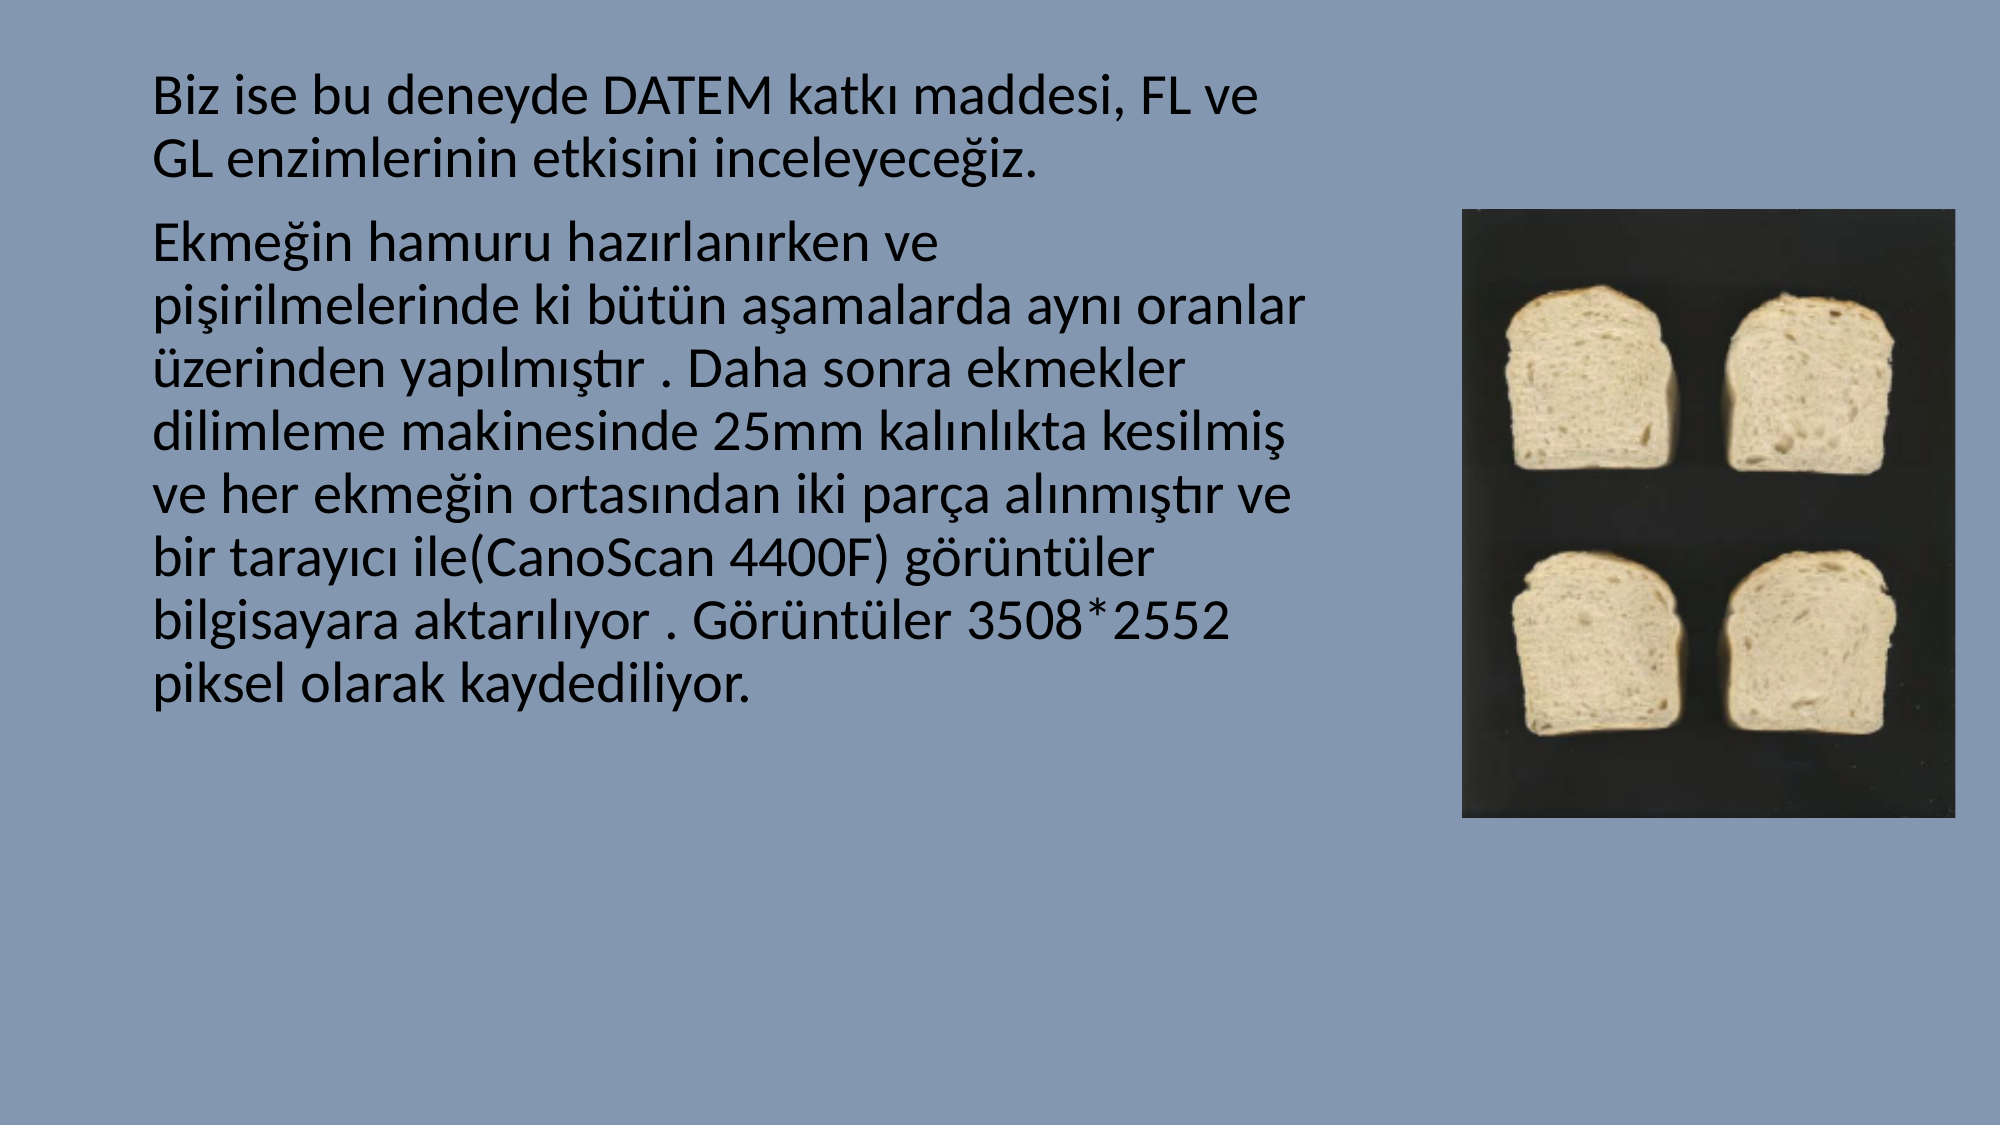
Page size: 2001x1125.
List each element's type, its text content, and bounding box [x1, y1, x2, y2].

list Biz ise bu deneyde DATEM katkı maddesi, FL ve GL enzimlerinin etkisini inceleyeceğiz. Ekmeğin hamuru hazırlanırken ve pişirilmelerinde ki bütün aşamalarda aynı oranlar üzerinden yapılmıştır . Daha sonra ekmekler dilimleme makinesinde 25mm kalınlıkta kesilmiş ve her ekmeğin ortasından iki parça alınmıştır ve bir tarayıcı ile(CanoScan 4400F) görüntüler bilgisayara aktarılıyor . Görüntüler 3508*2552 piksel olarak kaydediliyor. [137, 56, 1339, 1014]
picture [1462, 209, 1956, 819]
